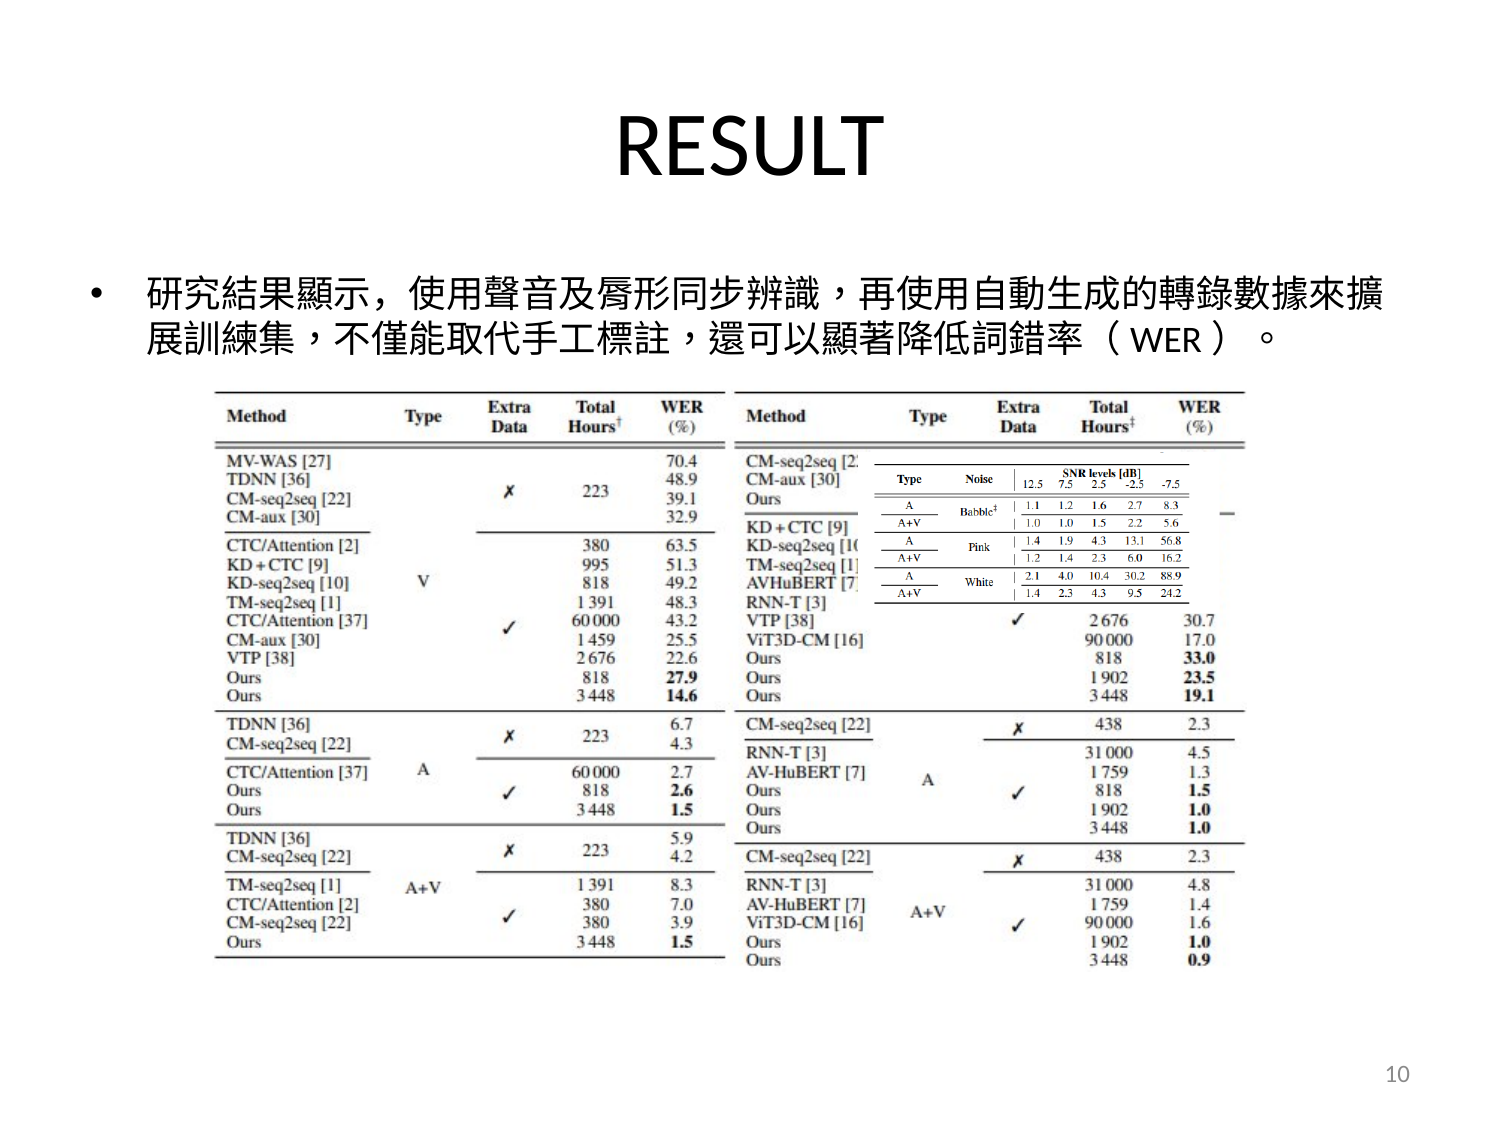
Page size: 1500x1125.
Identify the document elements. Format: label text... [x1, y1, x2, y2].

slide_number 10 [1074, 1042, 1425, 1103]
list 研究結果顯示，使用聲音及脣形同步辨識，再使用自動生成的轉錄數據來擴展訓練集，不僅能取代手工標註，還可以顯著降低詞錯率（WER）。 [75, 262, 1425, 1005]
picture [201, 365, 1247, 972]
title RESULT [75, 45, 1425, 233]
